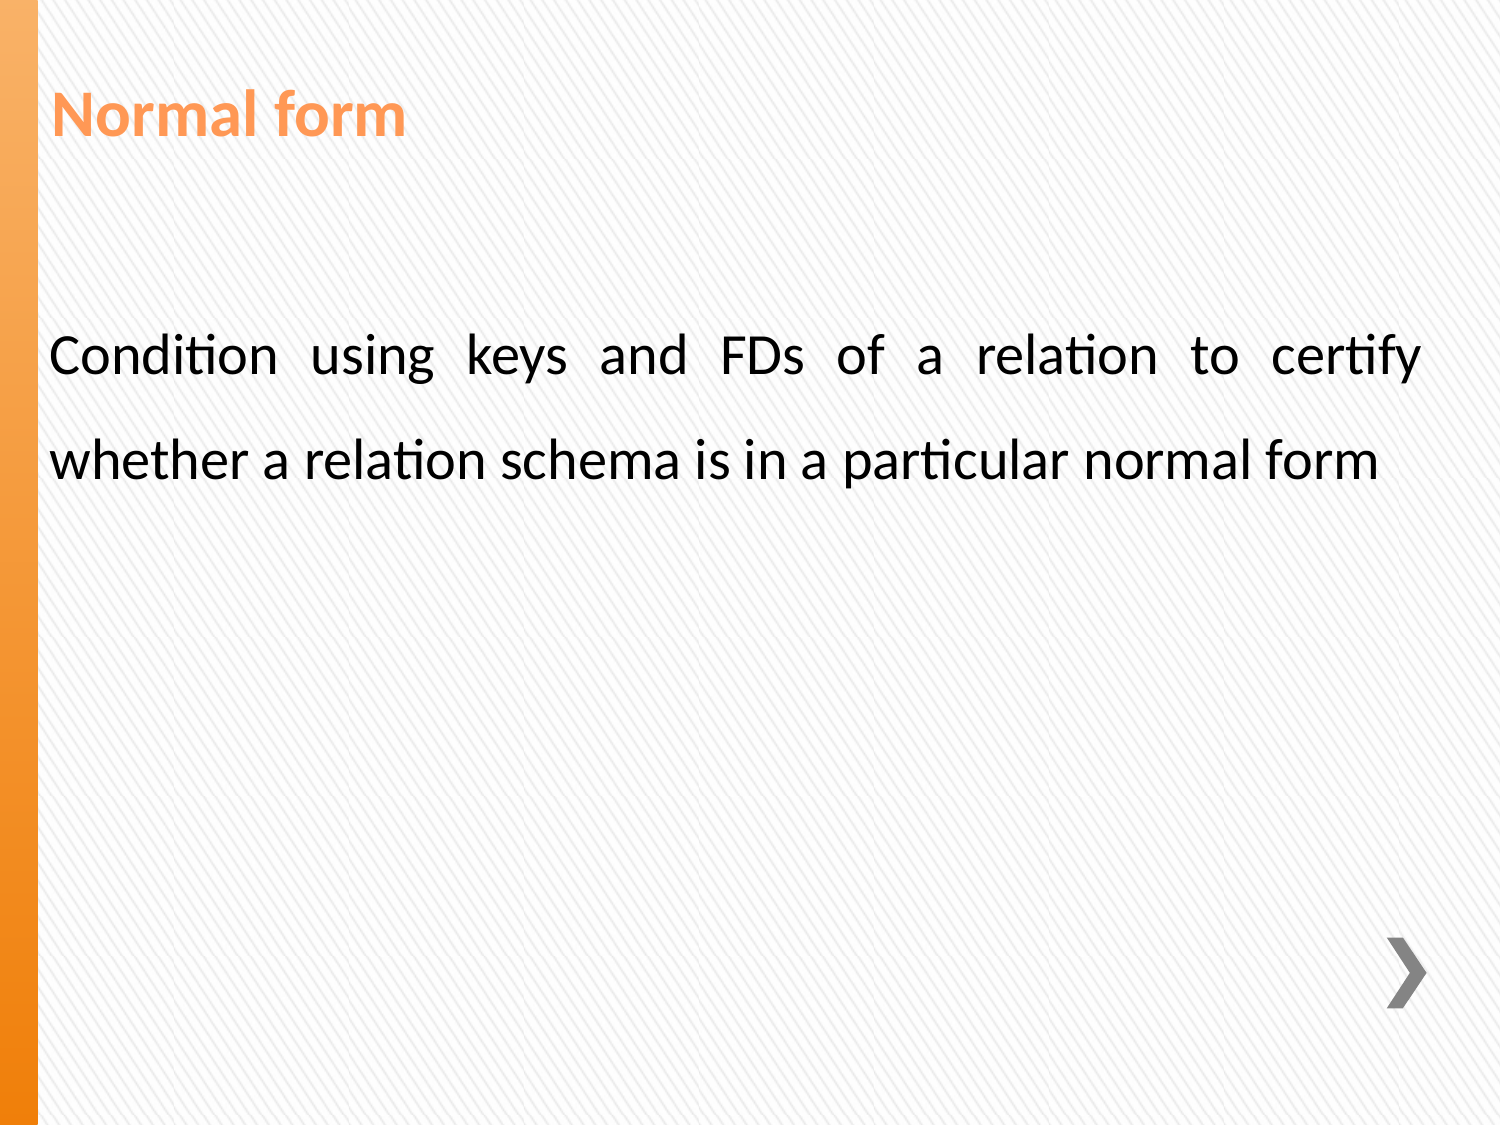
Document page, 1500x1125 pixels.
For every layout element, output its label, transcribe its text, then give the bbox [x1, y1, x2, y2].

text_box Normal form [36, 62, 423, 237]
text_box Condition using keys and FDs of a relation to certify whether a relation schema is in a particular normal form [34, 273, 1438, 499]
